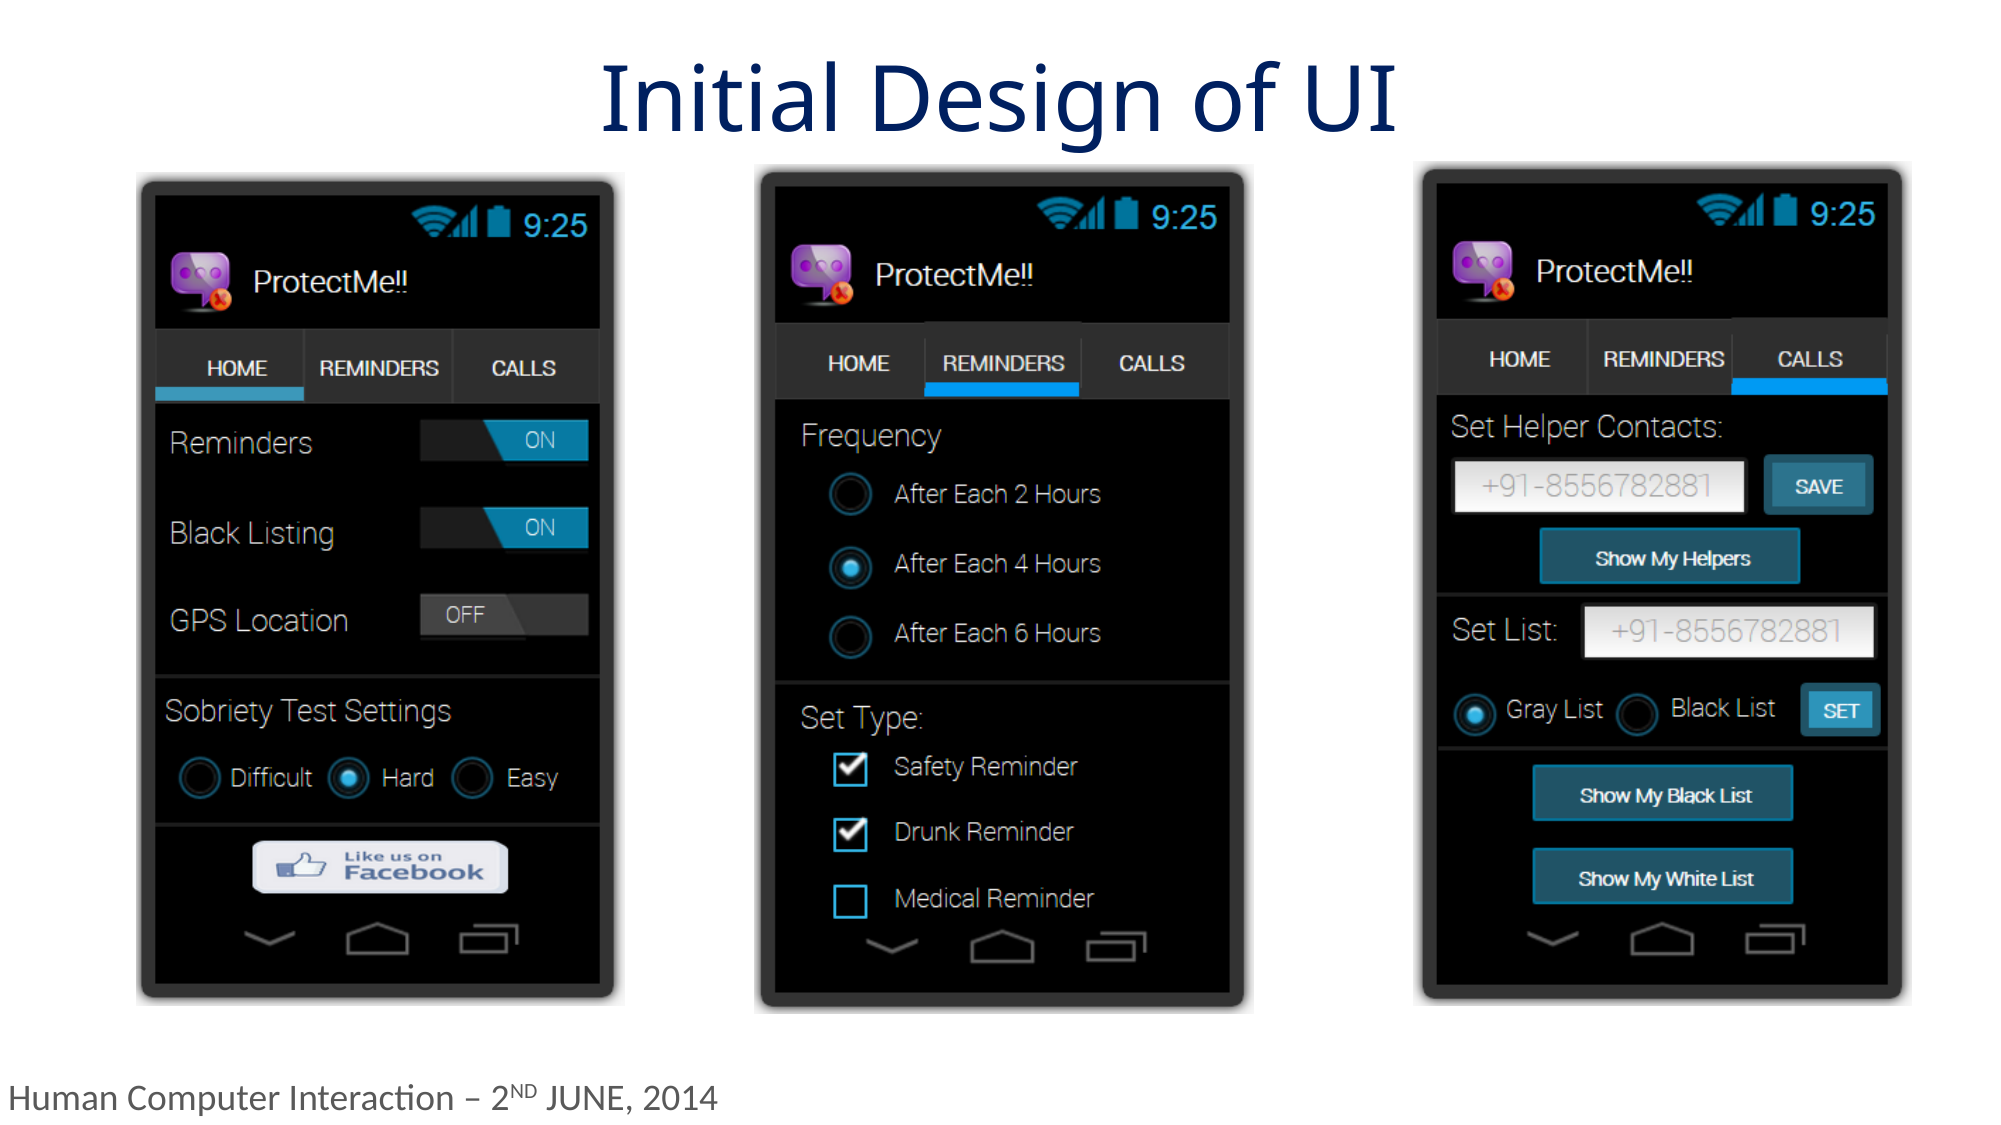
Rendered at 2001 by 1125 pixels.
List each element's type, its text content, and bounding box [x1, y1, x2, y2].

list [754, 164, 1254, 1014]
title Initial Design of UI [137, 31, 1863, 173]
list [136, 172, 625, 1006]
footer Human Computer Interaction – 2ND JUNE, 2014 [0, 1065, 762, 1125]
picture [1413, 161, 1912, 1006]
